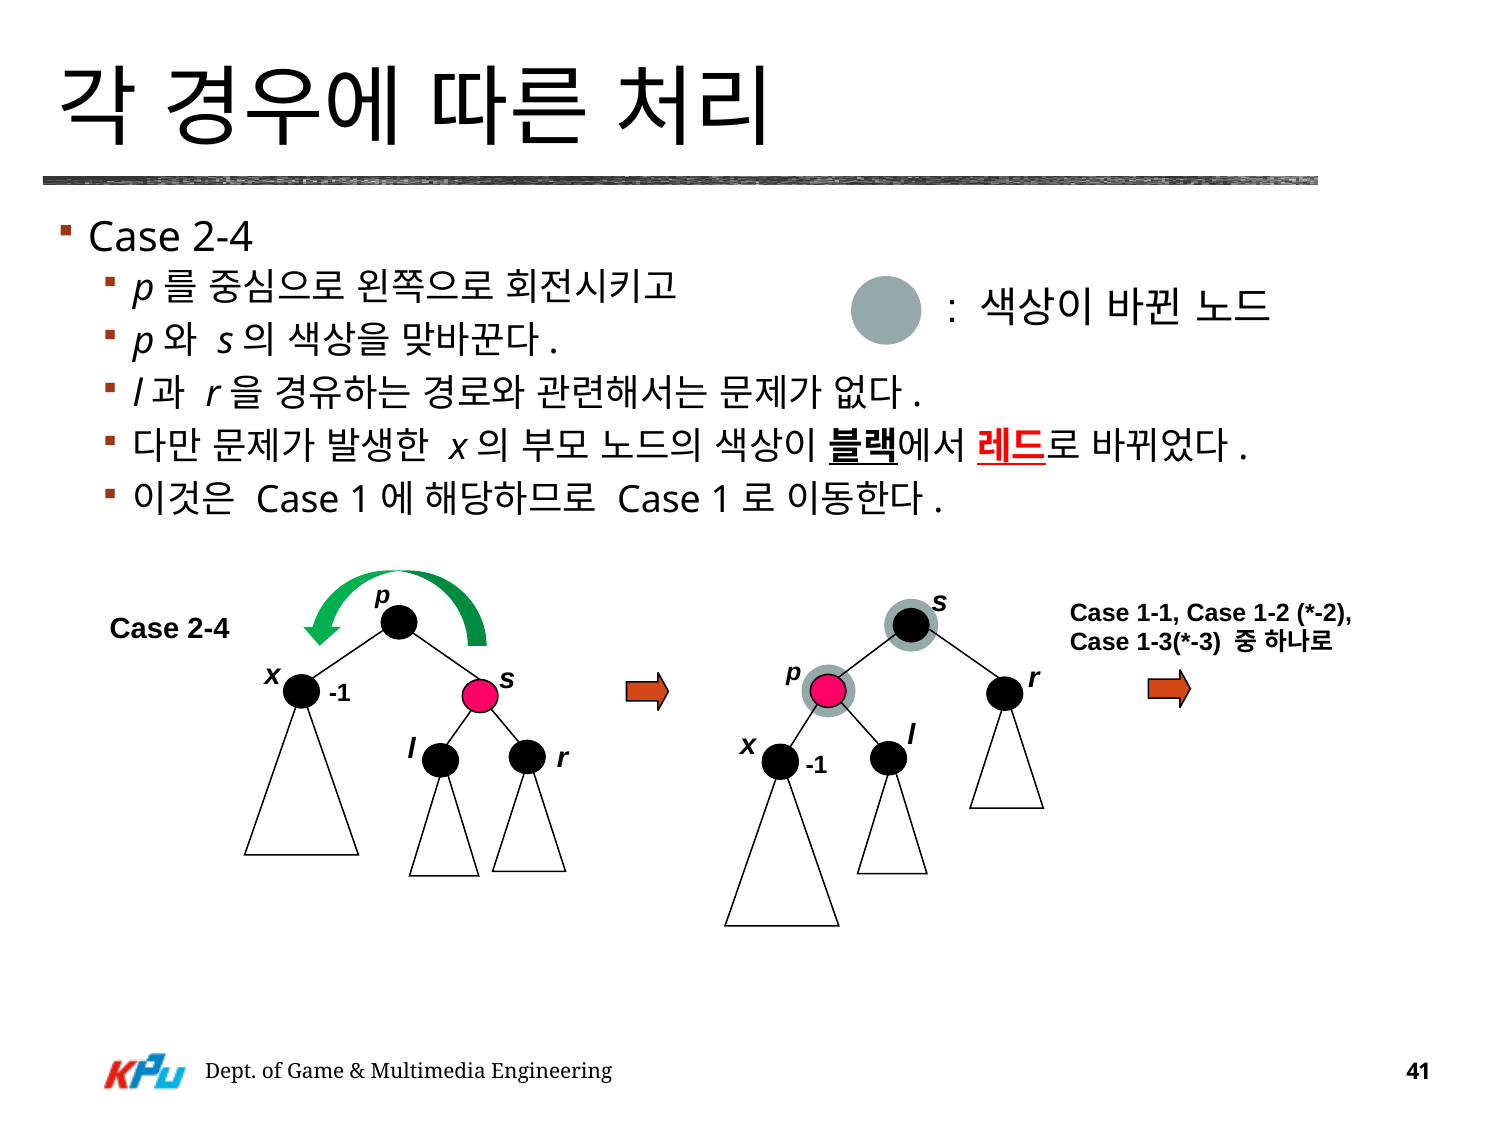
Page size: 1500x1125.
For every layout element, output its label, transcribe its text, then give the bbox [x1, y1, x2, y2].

list Case 2-4 p를 중심으로 왼쪽으로 회전시키고 p와 s의 색상을 맞바꾼다. l과 r을 경유하는 경로와 관련해서는 문제가 없다. 다만 문제가 발생한 x의 부모 노드의 색상이 블랙에서 레드로 바뀌었다. 이것은 Case 1에 해당하므로 Case 1로 이동한다. [42, 207, 1458, 1013]
slide_number 41 [1379, 1042, 1459, 1103]
footer Dept. of Game & Multimedia Engineering [190, 1042, 879, 1103]
text_box [851, 275, 922, 345]
title 각 경우에 따른 처리 [42, 39, 1458, 182]
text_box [93, 571, 1382, 925]
text_box : 색상이 바뀐 노드 [931, 273, 1288, 339]
picture [92, 1030, 191, 1120]
